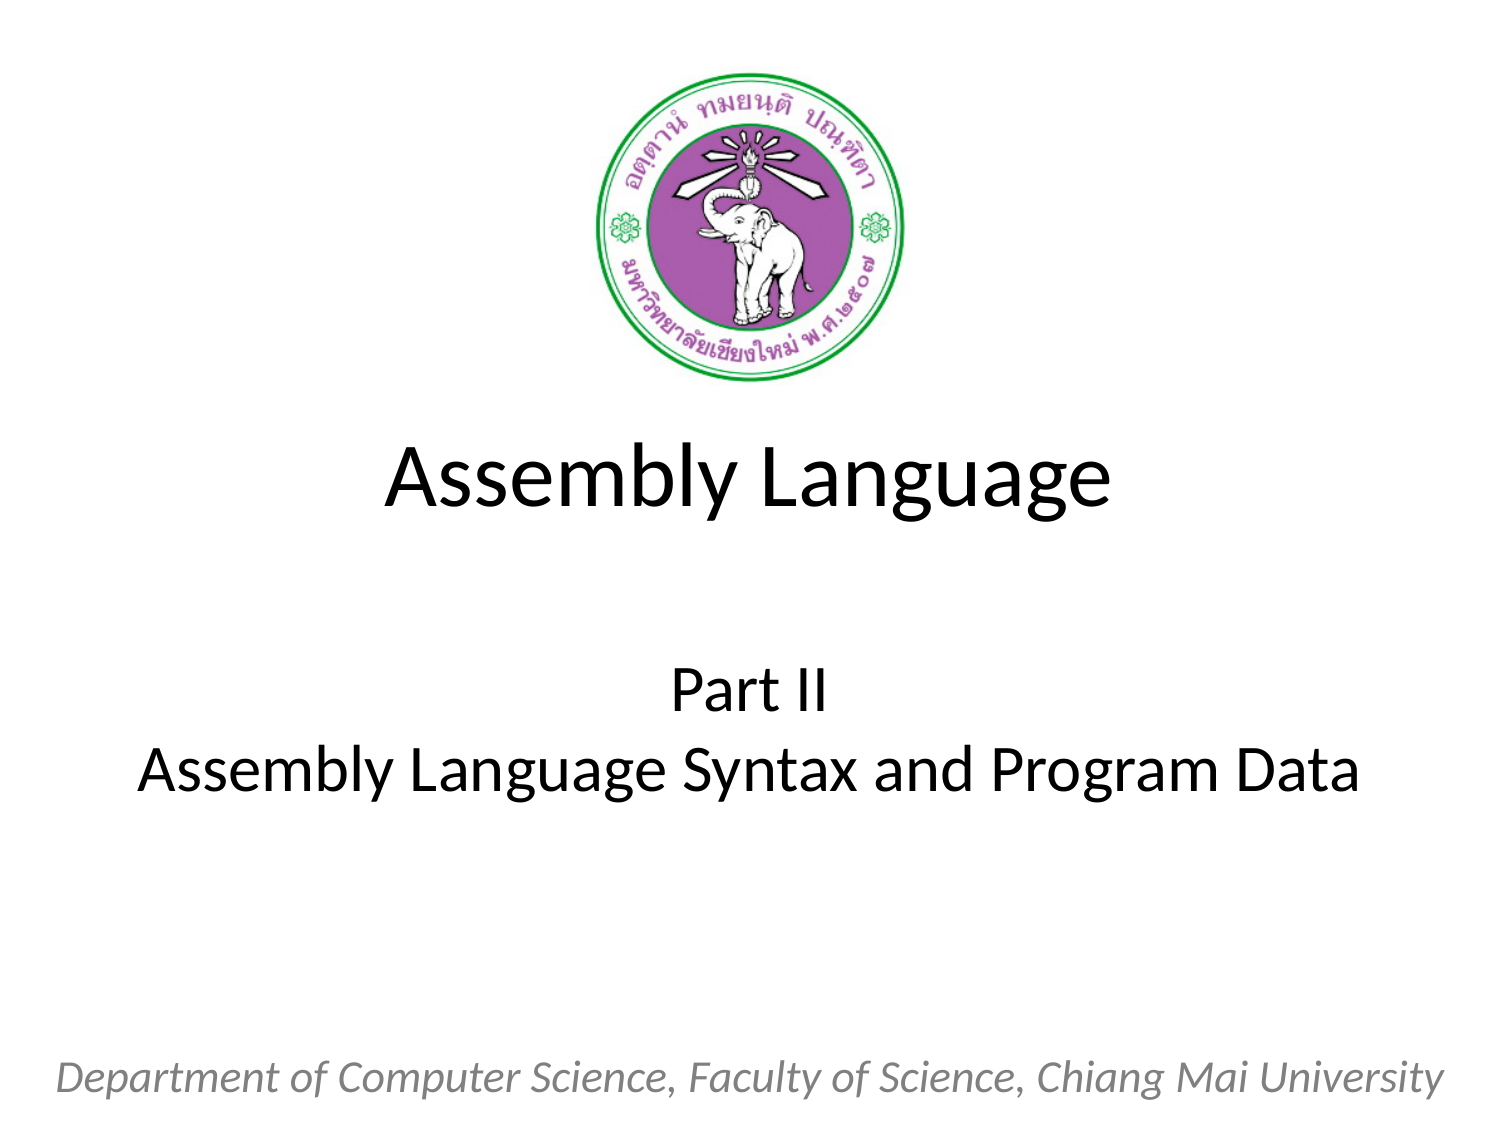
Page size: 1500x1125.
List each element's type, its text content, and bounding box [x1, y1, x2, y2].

picture [590, 66, 910, 386]
title Assembly Language [112, 349, 1388, 591]
text_box Department of Computer Science, Faculty of Science, Chiang Mai University [0, 1039, 1500, 1109]
subtitle Part II Assembly Language Syntax and Program Data [53, 637, 1447, 834]
